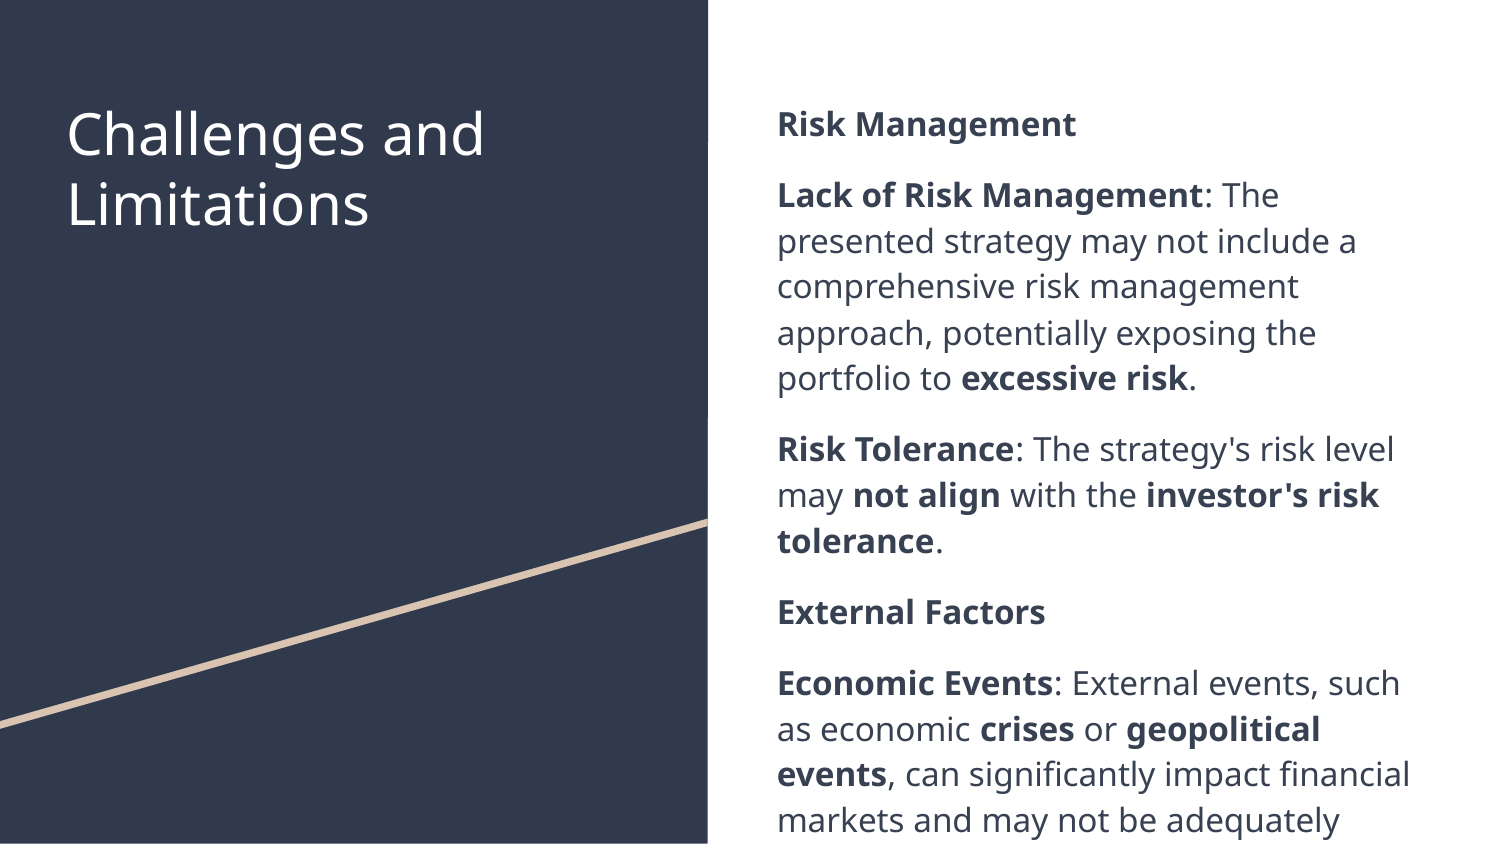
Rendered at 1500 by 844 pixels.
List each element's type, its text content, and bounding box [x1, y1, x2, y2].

list Risk Management Lack of Risk Management: The presented strategy may not include a comprehensive risk management approach, potentially exposing the portfolio to excessive risk. Risk Tolerance: The strategy's risk level may not align with the investor's risk tolerance. External Factors Economic Events: External events, such as economic crises or geopolitical events, can significantly impact financial markets and may not be adequately considered in the strategy. [761, 82, 1446, 755]
title Challenges and Limitations [51, 82, 660, 494]
